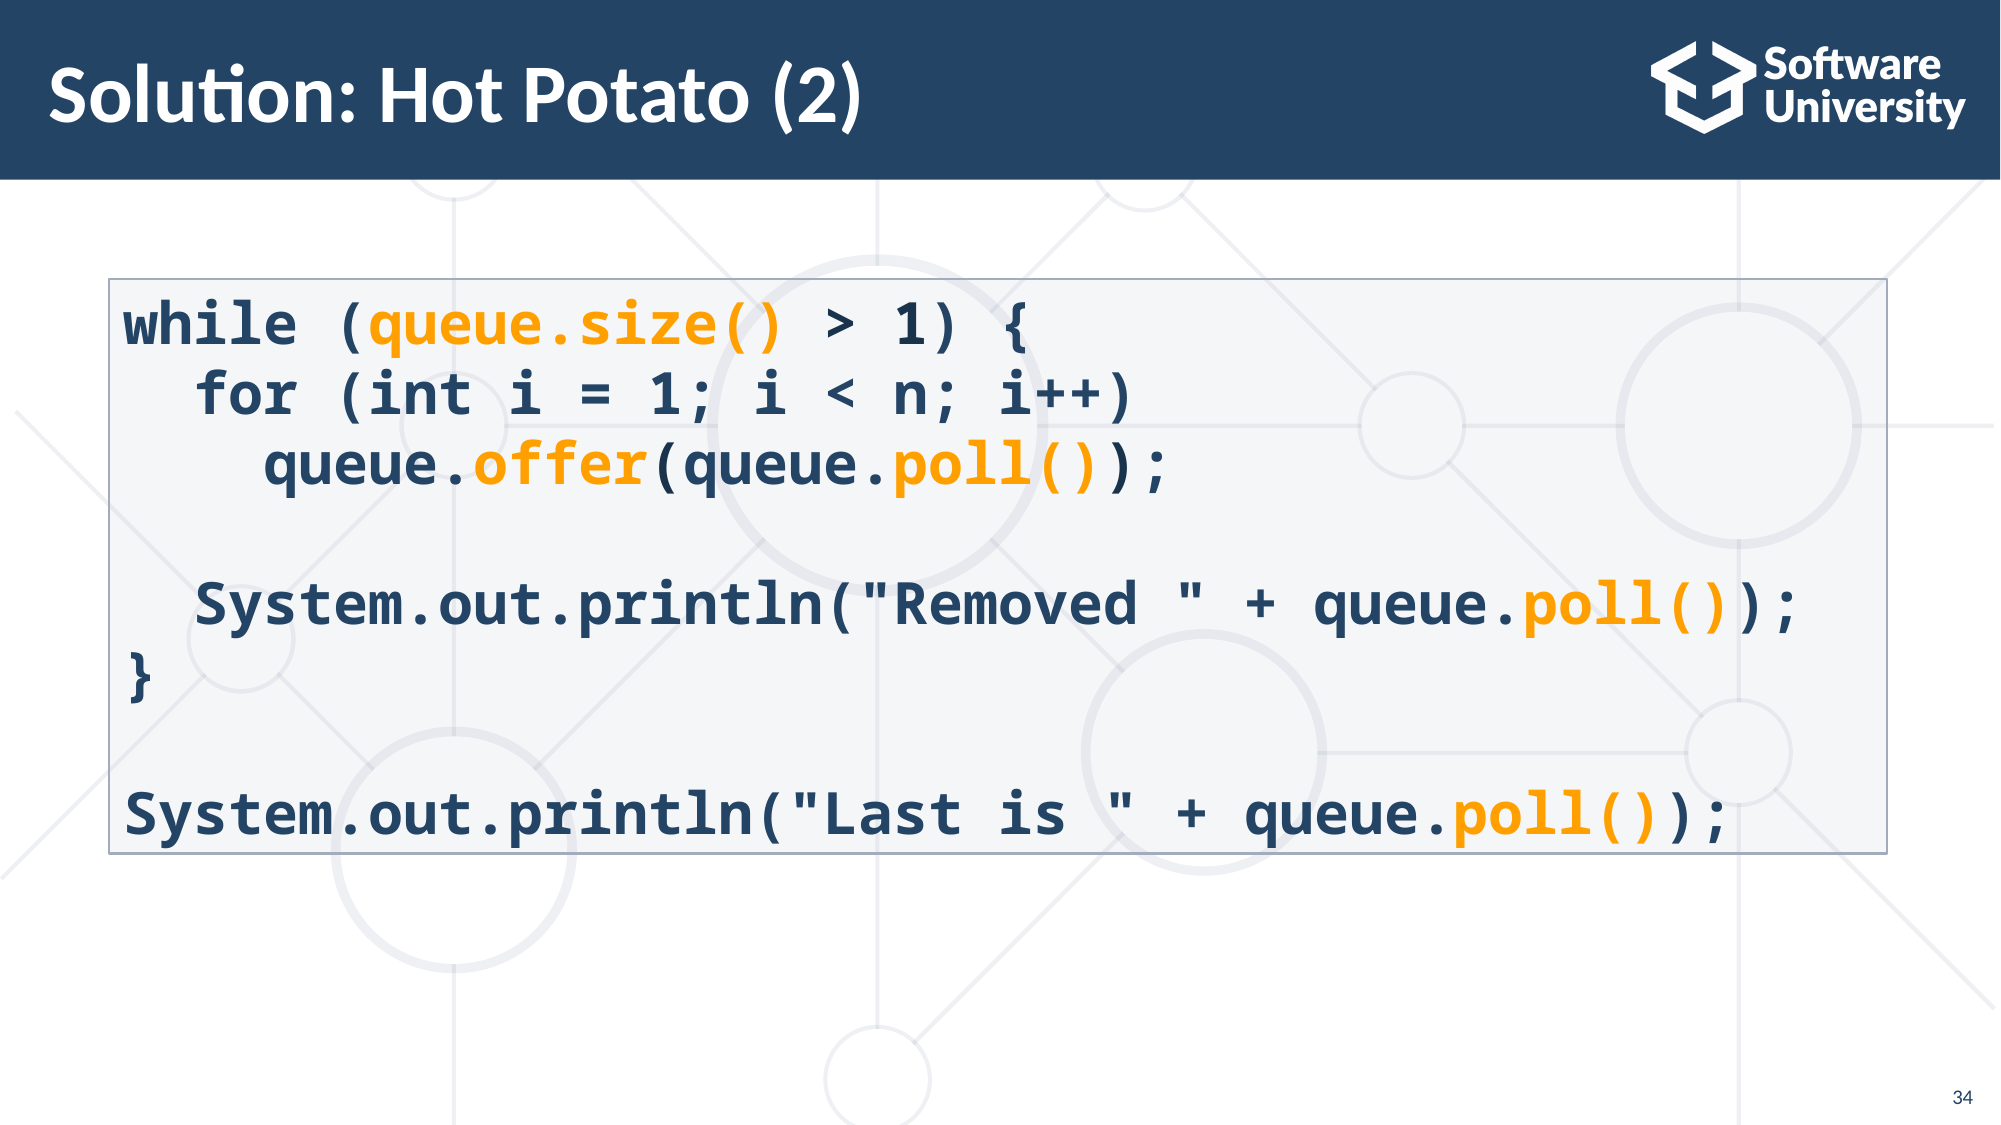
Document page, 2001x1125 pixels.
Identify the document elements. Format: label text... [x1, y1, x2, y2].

title Solution: Hot Potato (2) [31, 16, 1625, 162]
slide_number 34 [1927, 1067, 1989, 1117]
text_box while (queue.size() > 1) { for (int i = 1; i < n; i++) queue.offer(queue.poll()); System.out.println("Removed " + queue.poll()); } System.out.println("Last is " + queue.poll()); [108, 278, 1888, 854]
picture [1651, 41, 1966, 134]
